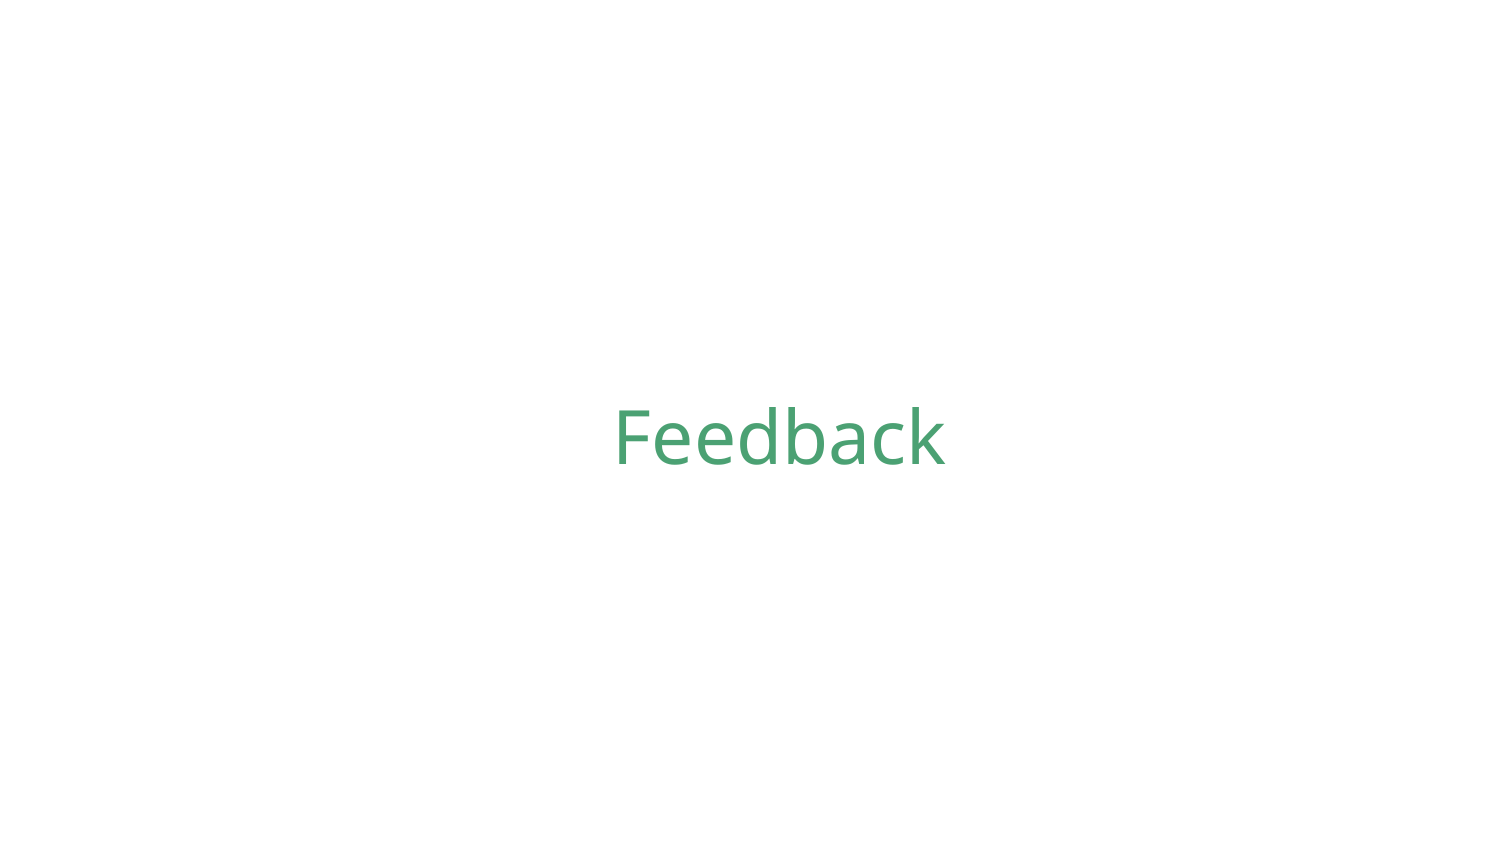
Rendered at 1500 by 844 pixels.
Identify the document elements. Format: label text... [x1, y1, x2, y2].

text_box Feedback [344, 374, 1197, 469]
